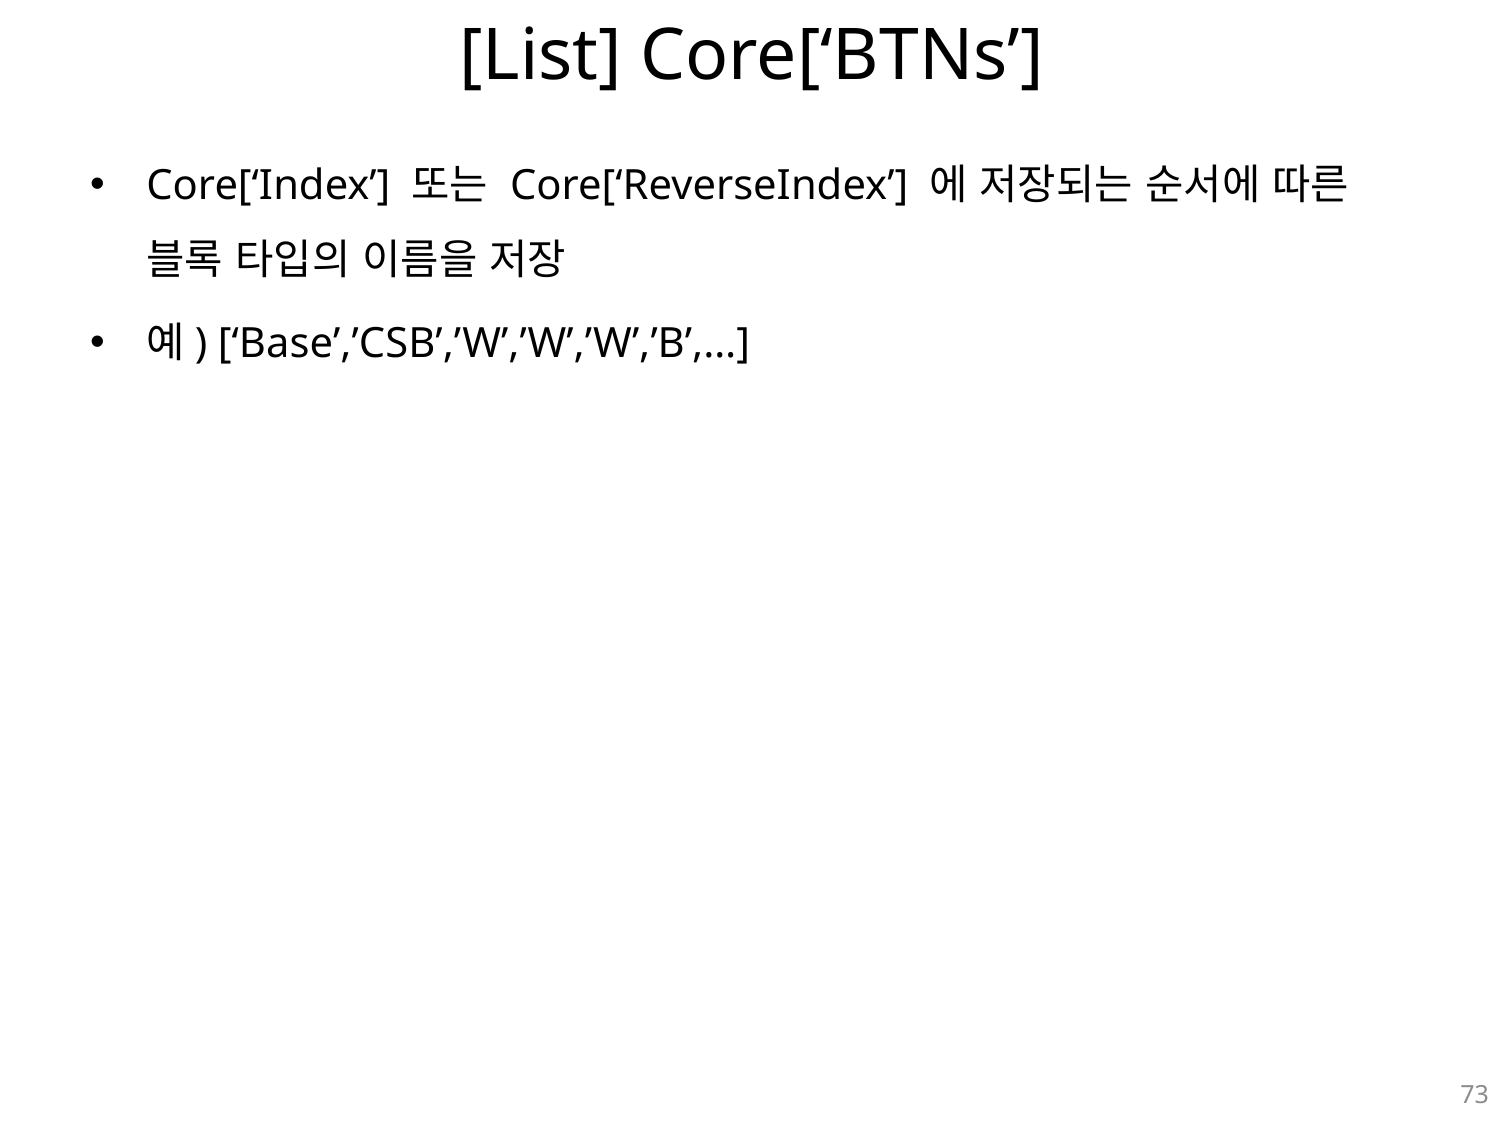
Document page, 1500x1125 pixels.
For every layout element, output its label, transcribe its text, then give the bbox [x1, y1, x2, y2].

slide_number 73 [1153, 1065, 1500, 1125]
list Core[‘Index’] 또는 Core[‘ReverseIndex’] 에 저장되는 순서에 따른 블록 타입의 이름을 저장 예) [‘Base’,’CSB’,’W’,’W’,’W’,’B’,…] [75, 125, 1425, 1005]
title [List] Core[‘BTNs’] [76, 0, 1427, 102]
